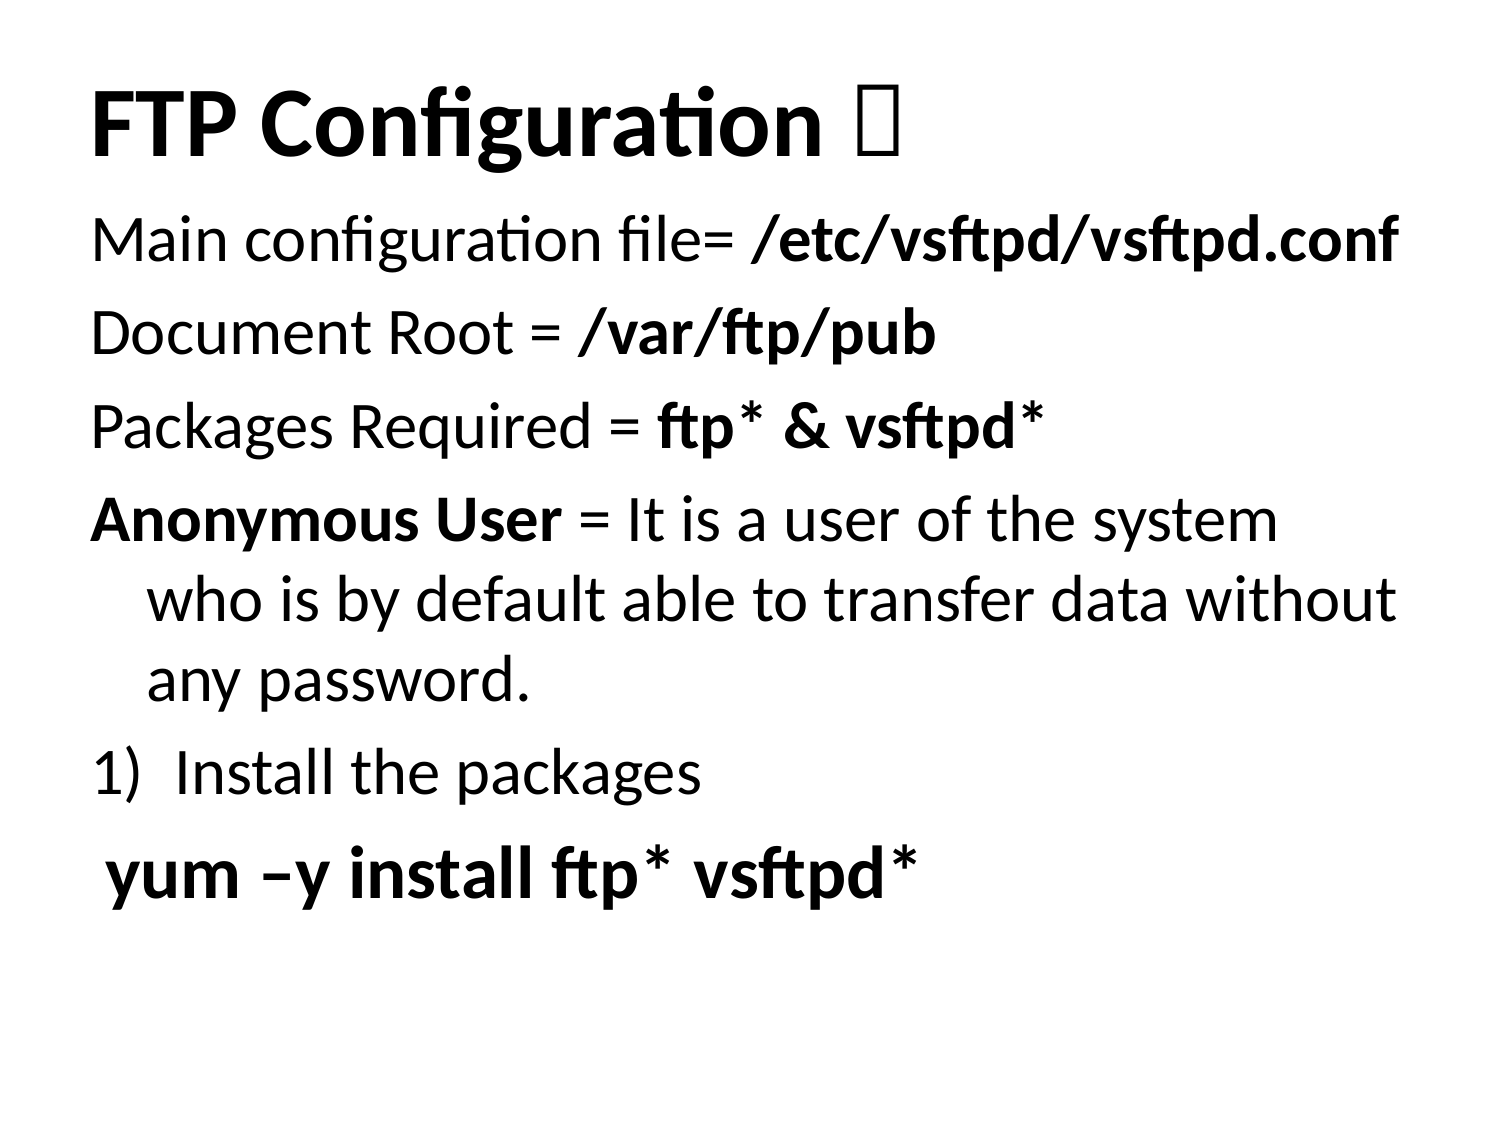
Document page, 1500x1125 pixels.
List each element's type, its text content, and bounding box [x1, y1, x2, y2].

title FTP Configuration  [75, 45, 1425, 187]
list Main configuration file= /etc/vsftpd/vsftpd.conf Document Root = /var/ftp/pub Packages Required = ftp* & vsftpd* Anonymous User = It is a user of the system who is by default able to transfer data without any password. Install the packages yum –y install ftp* vsftpd* [75, 187, 1425, 1005]
